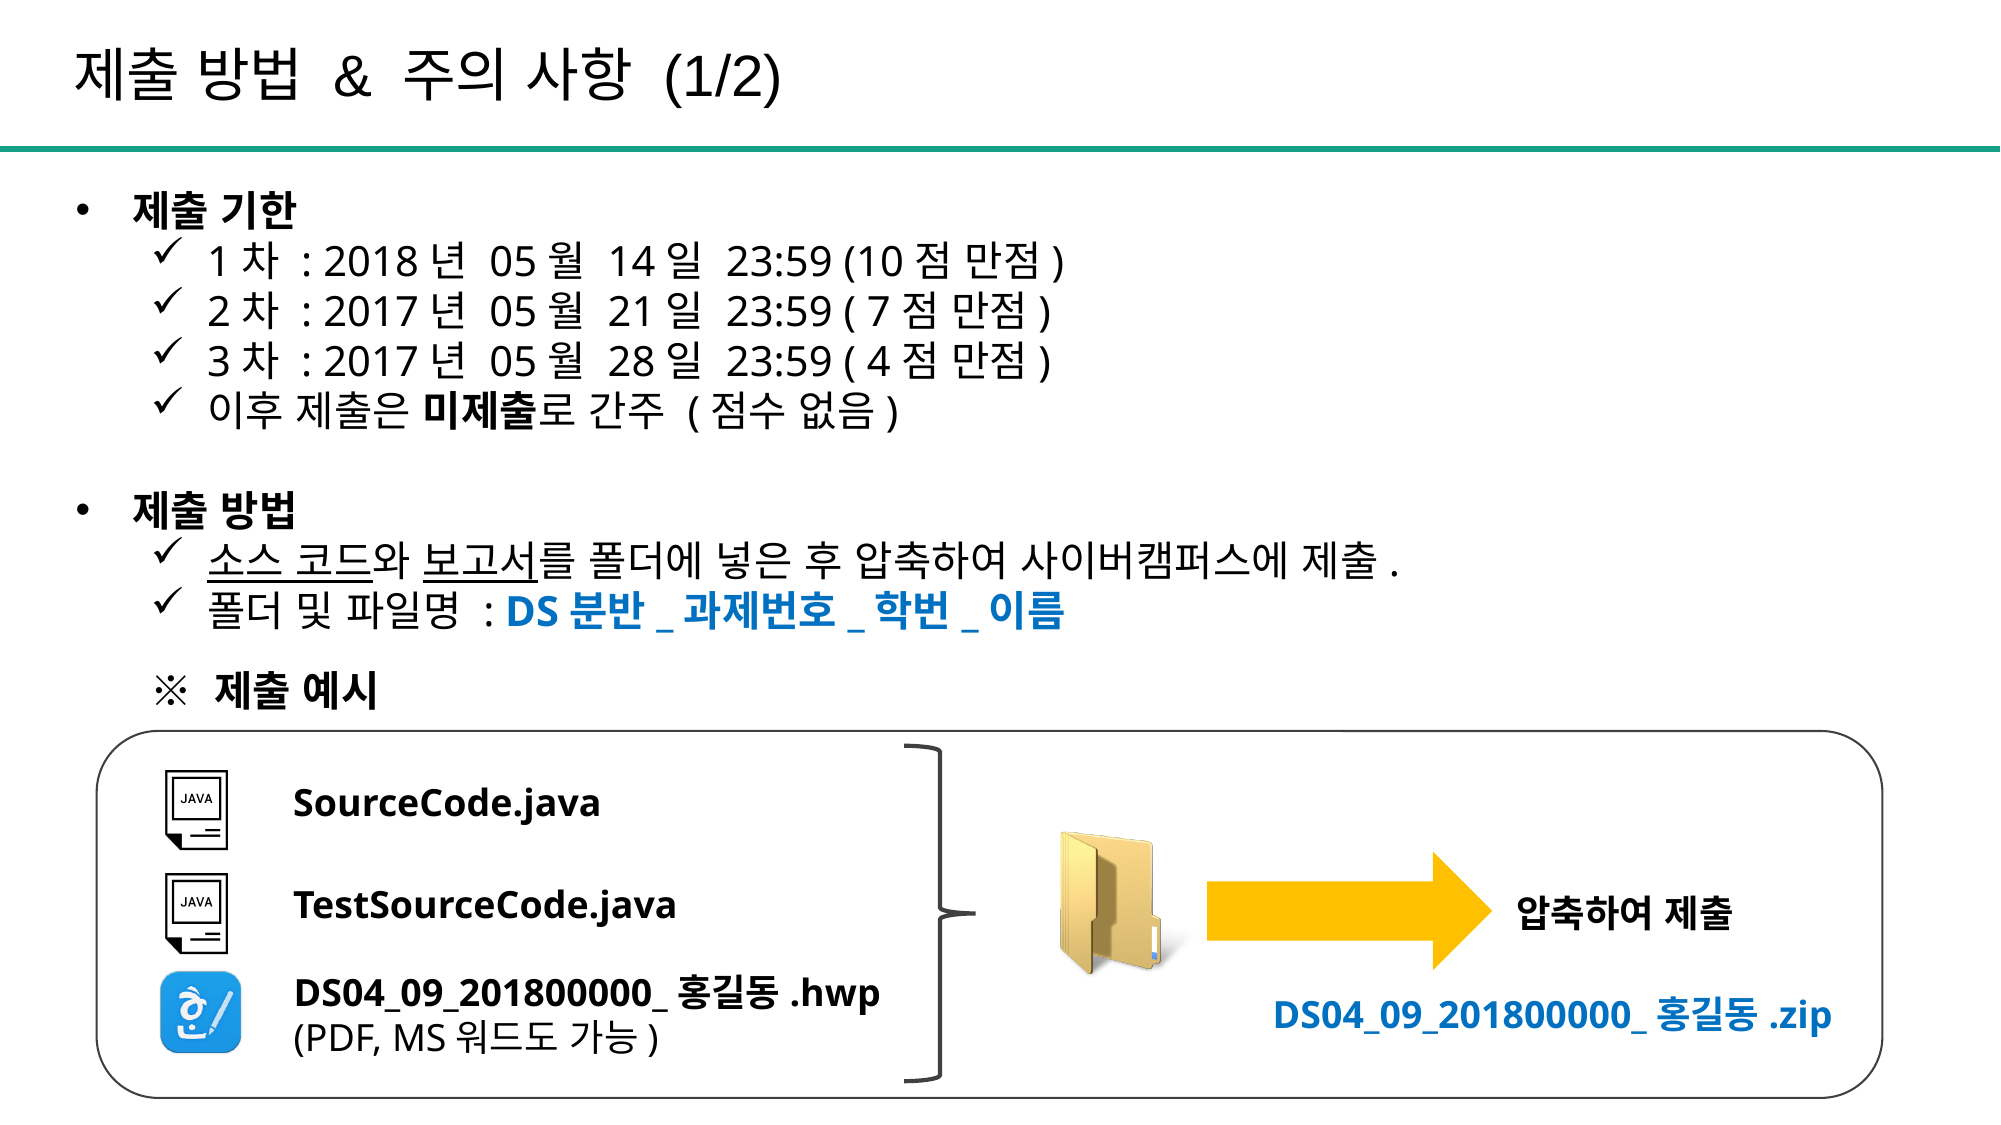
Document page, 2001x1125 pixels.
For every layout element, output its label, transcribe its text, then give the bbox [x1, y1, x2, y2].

text_box 제출 방법 & 주의 사항 (1/2) [0, 30, 1523, 116]
text_box 제출 기한 1차 : 2018년 05월 14일 23:59 (10점 만점) 2차 : 2017년 05월 21일 23:59 ( 7점 만점) 3차 : 2017년 05월 28일 23:59 ( 4점 만점) 이후 제출은 미제출로 간주 (점수 없음) 제출 방법 소스 코드와 보고서를 폴더에 넣은 후 압축하여 사이버캠퍼스에 제출. 폴더 및 파일명 : DS분반_과제번호_학번_이름 ※ 제출 예시 [60, 177, 1880, 723]
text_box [96, 730, 1883, 1098]
